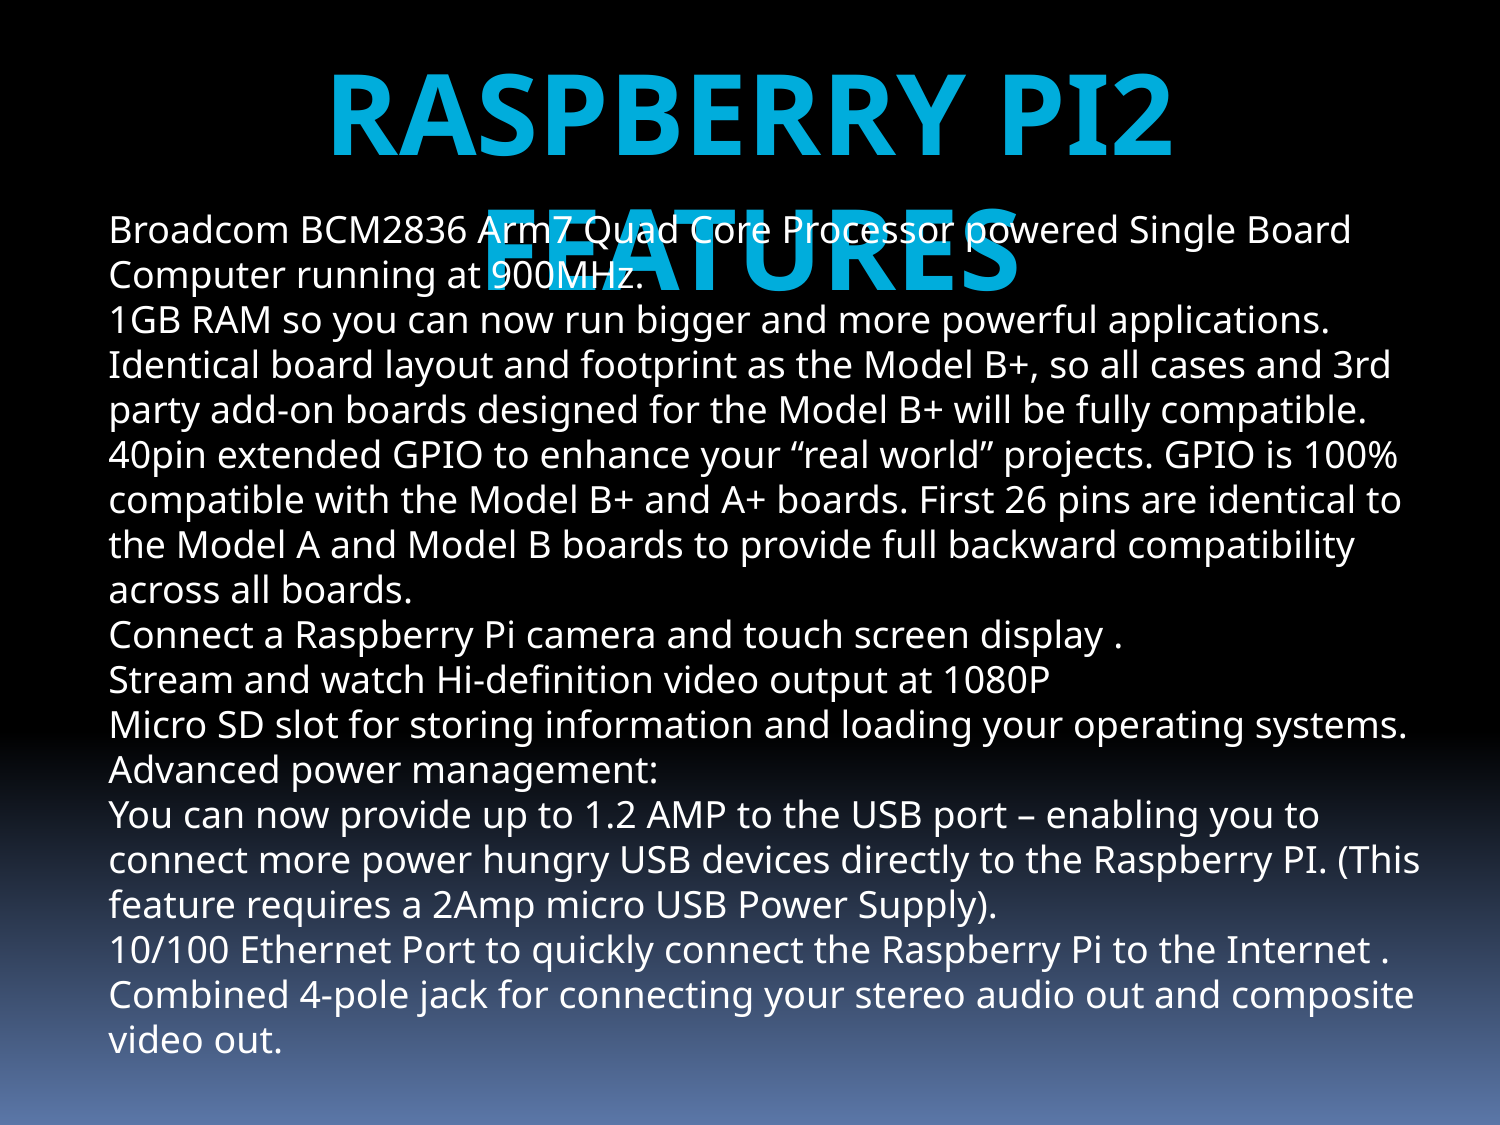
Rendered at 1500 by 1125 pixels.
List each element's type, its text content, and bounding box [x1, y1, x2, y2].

text_box RASPBERRY PI2 FEATURES [46, 35, 1454, 321]
text_box Broadcom BCM2836 Arm7 Quad Core Processor powered Single Board Computer running at 900MHz. 1GB RAM so you can now run bigger and more powerful applications. Identical board layout and footprint as the Model B+, so all cases and 3rd party add-on boards designed for the Model B+ will be fully compatible. 40pin extended GPIO to enhance your “real world” projects. GPIO is 100% compatible with the Model B+ and A+ boards. First 26 pins are identical to the Model A and Model B boards to provide full backward compatibility across all boards. Connect a Raspberry Pi camera and touch screen display . Stream and watch Hi-definition video output at 1080P Micro SD slot for storing information and loading your operating systems. Advanced power management: You can now provide up to 1.2 AMP to the USB port – enabling you to connect more power hungry USB devices directly to the Raspberry PI. (This feature requires a 2Amp micro USB Power Supply). 10/100 Ethernet Port to quickly connect the Raspberry Pi to the Internet . Combined 4-pole jack for connecting your stereo audio out and composite video out. [93, 199, 1442, 1114]
